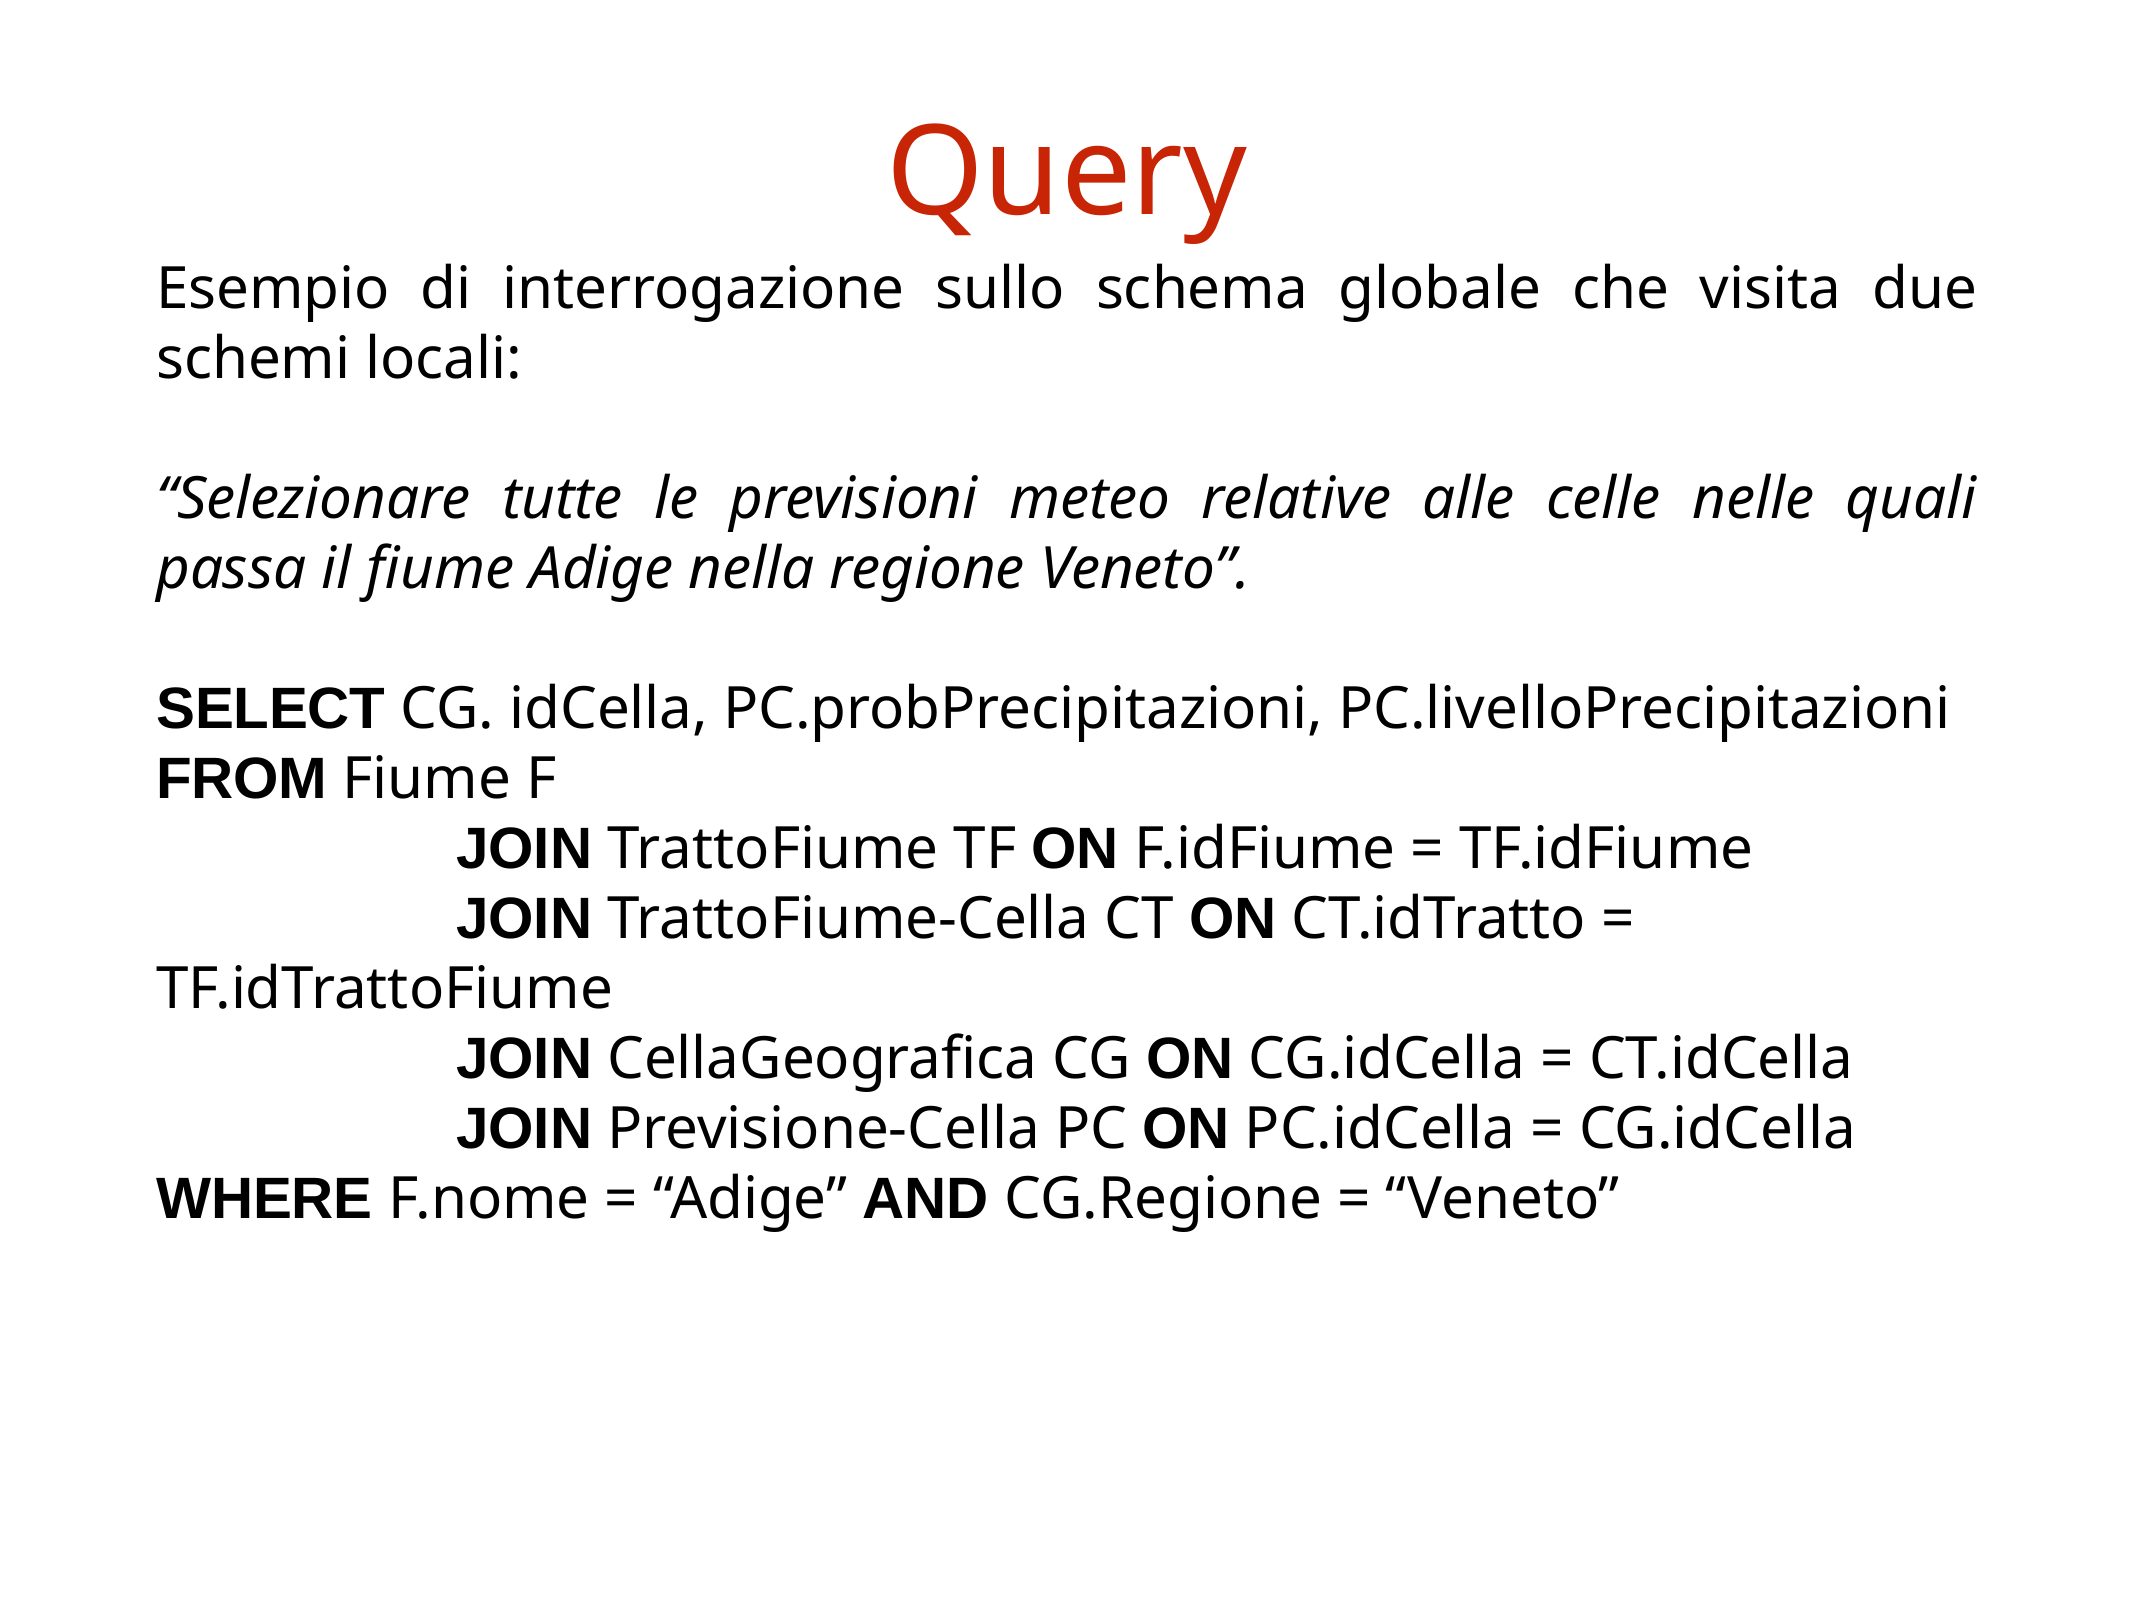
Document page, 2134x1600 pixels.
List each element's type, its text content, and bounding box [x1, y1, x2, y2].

list Esempio di interrogazione sullo schema globale che visita due schemi locali: “Selezionare tutte le previsioni meteo relative alle celle nelle quali passa il fiume Adige nella regione Veneto”. SELECT CG. idCella, PC.probPrecipitazioni, PC.livelloPrecipitazioni FROM Fiume F JOIN TrattoFiume TF ON F.idFiume = TF.idFiume JOIN TrattoFiume-Cella CT ON CT.idTratto = TF.idTrattoFiume JOIN CellaGeografica CG ON CG.idCella = CT.idCella JOIN Previsione-Cella PC ON PC.idCella = CG.idCella WHERE F.nome = “Adige” AND CG.Regione = “Veneto” [155, 249, 1978, 1480]
title Query [155, 72, 1978, 249]
